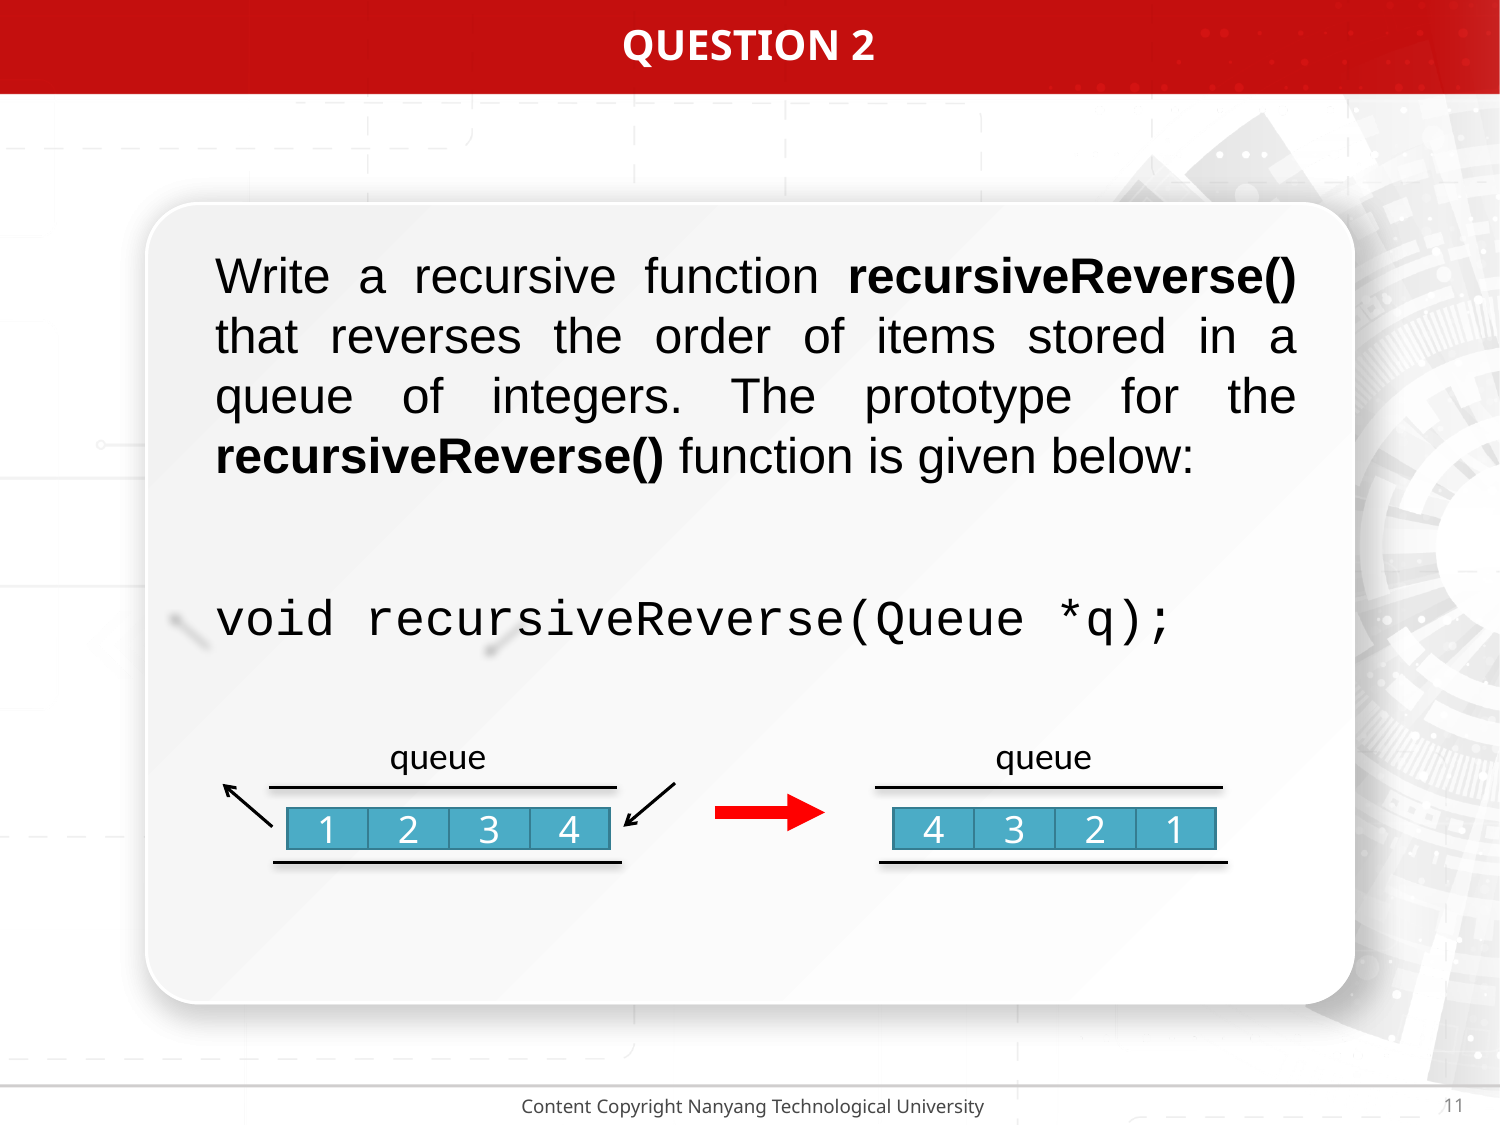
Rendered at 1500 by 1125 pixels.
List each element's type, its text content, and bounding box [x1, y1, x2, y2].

picture [0, 94, 1500, 1084]
picture [0, 1088, 1500, 1125]
list Write a recursive function recursiveReverse() that reverses the order of items stored in a queue of integers. The prototype for the recursiveReverse() function is given below: void recursiveReverse(Queue *q); [200, 236, 1313, 965]
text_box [874, 724, 1228, 863]
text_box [222, 724, 675, 863]
title Question 2 [0, 0, 1500, 94]
